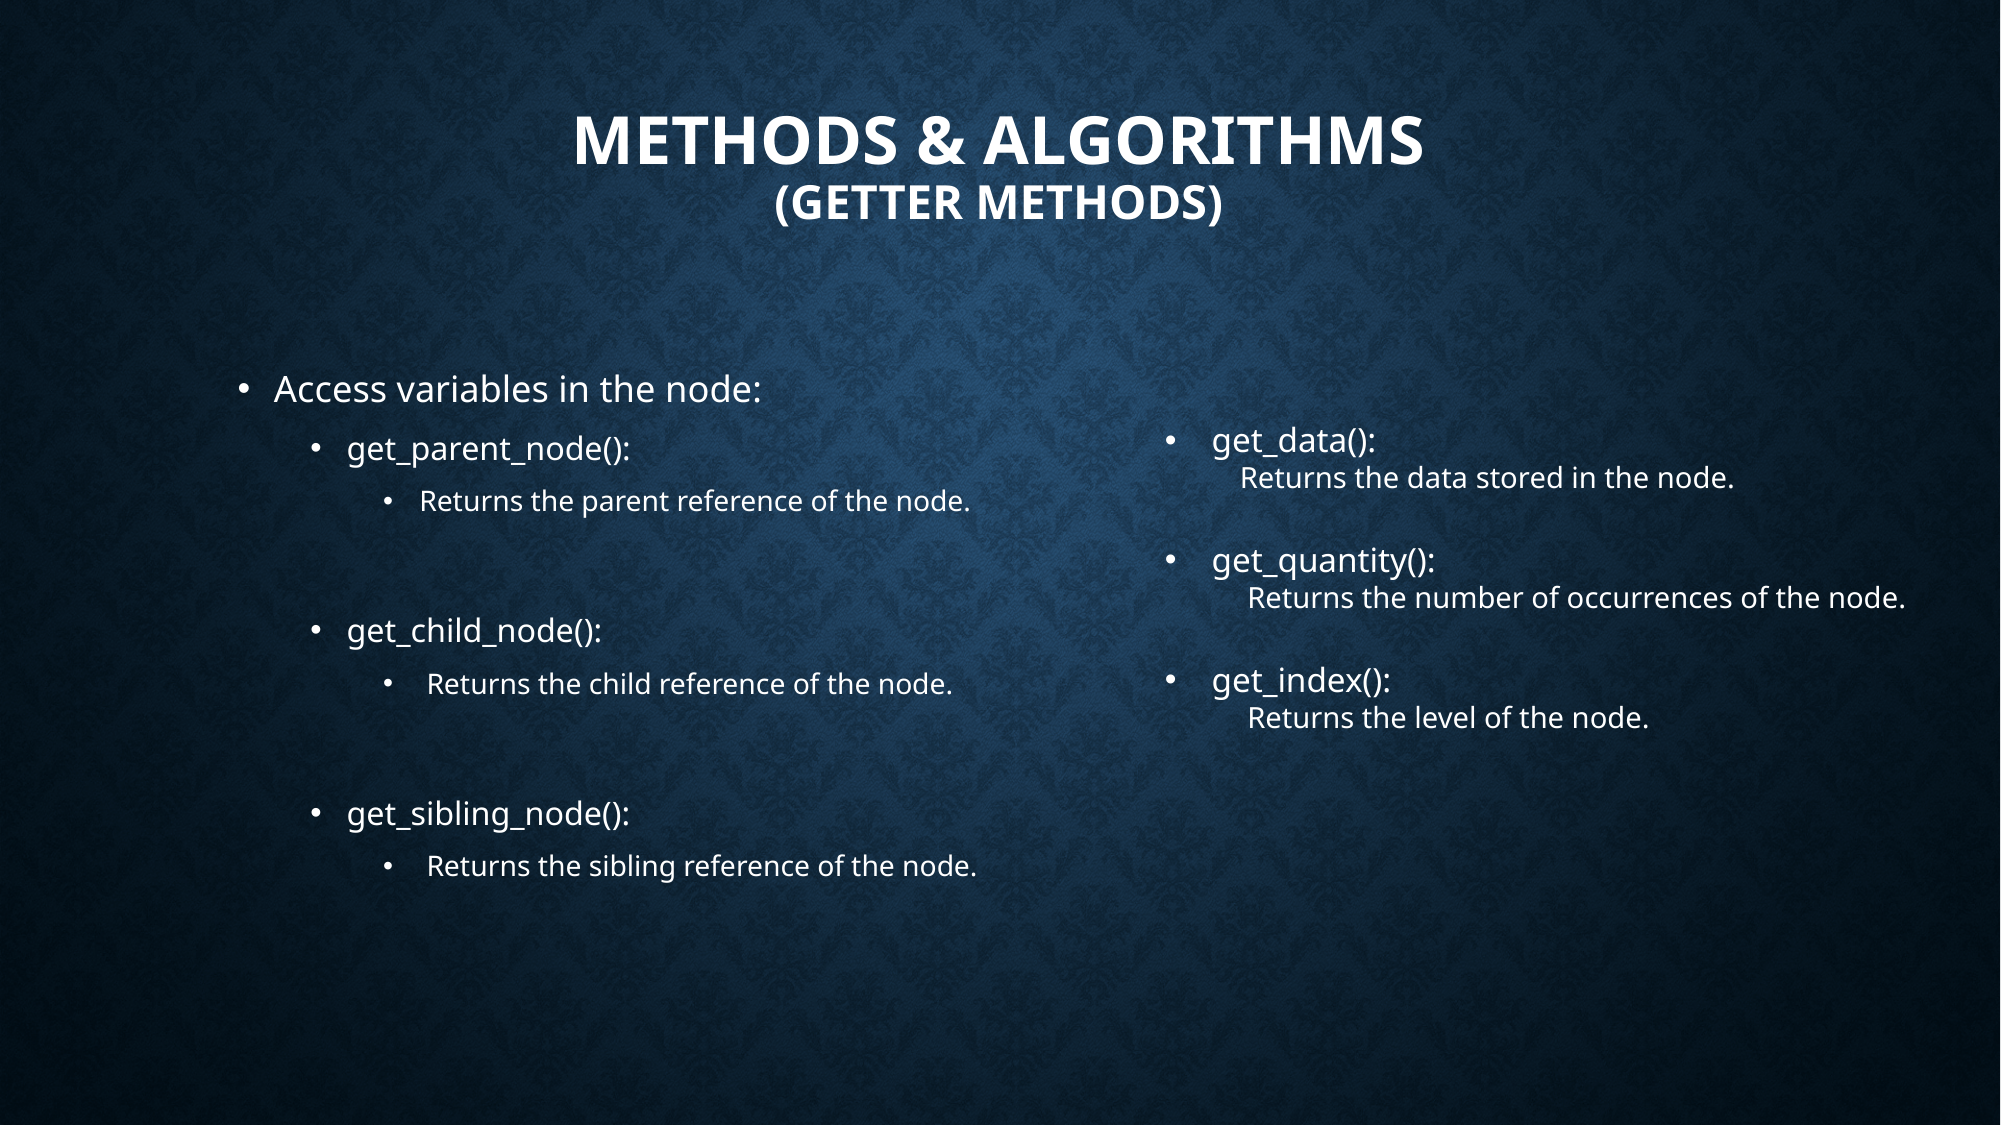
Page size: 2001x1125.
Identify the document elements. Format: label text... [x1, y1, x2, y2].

text_box get_data(): Returns the data stored in the node. get_quantity(): Returns the number of occurrences of the node. get_index(): Returns the level of the node. [999, 412, 2000, 742]
title Methods & algorithms (Getter Methods) [149, 99, 1849, 318]
list Access variables in the node: get_parent_node(): Returns the parent reference of the node. get_child_node(): Returns the child reference of the node. get_sibling_node(): Returns the sibling reference of the node. [149, 350, 1000, 957]
